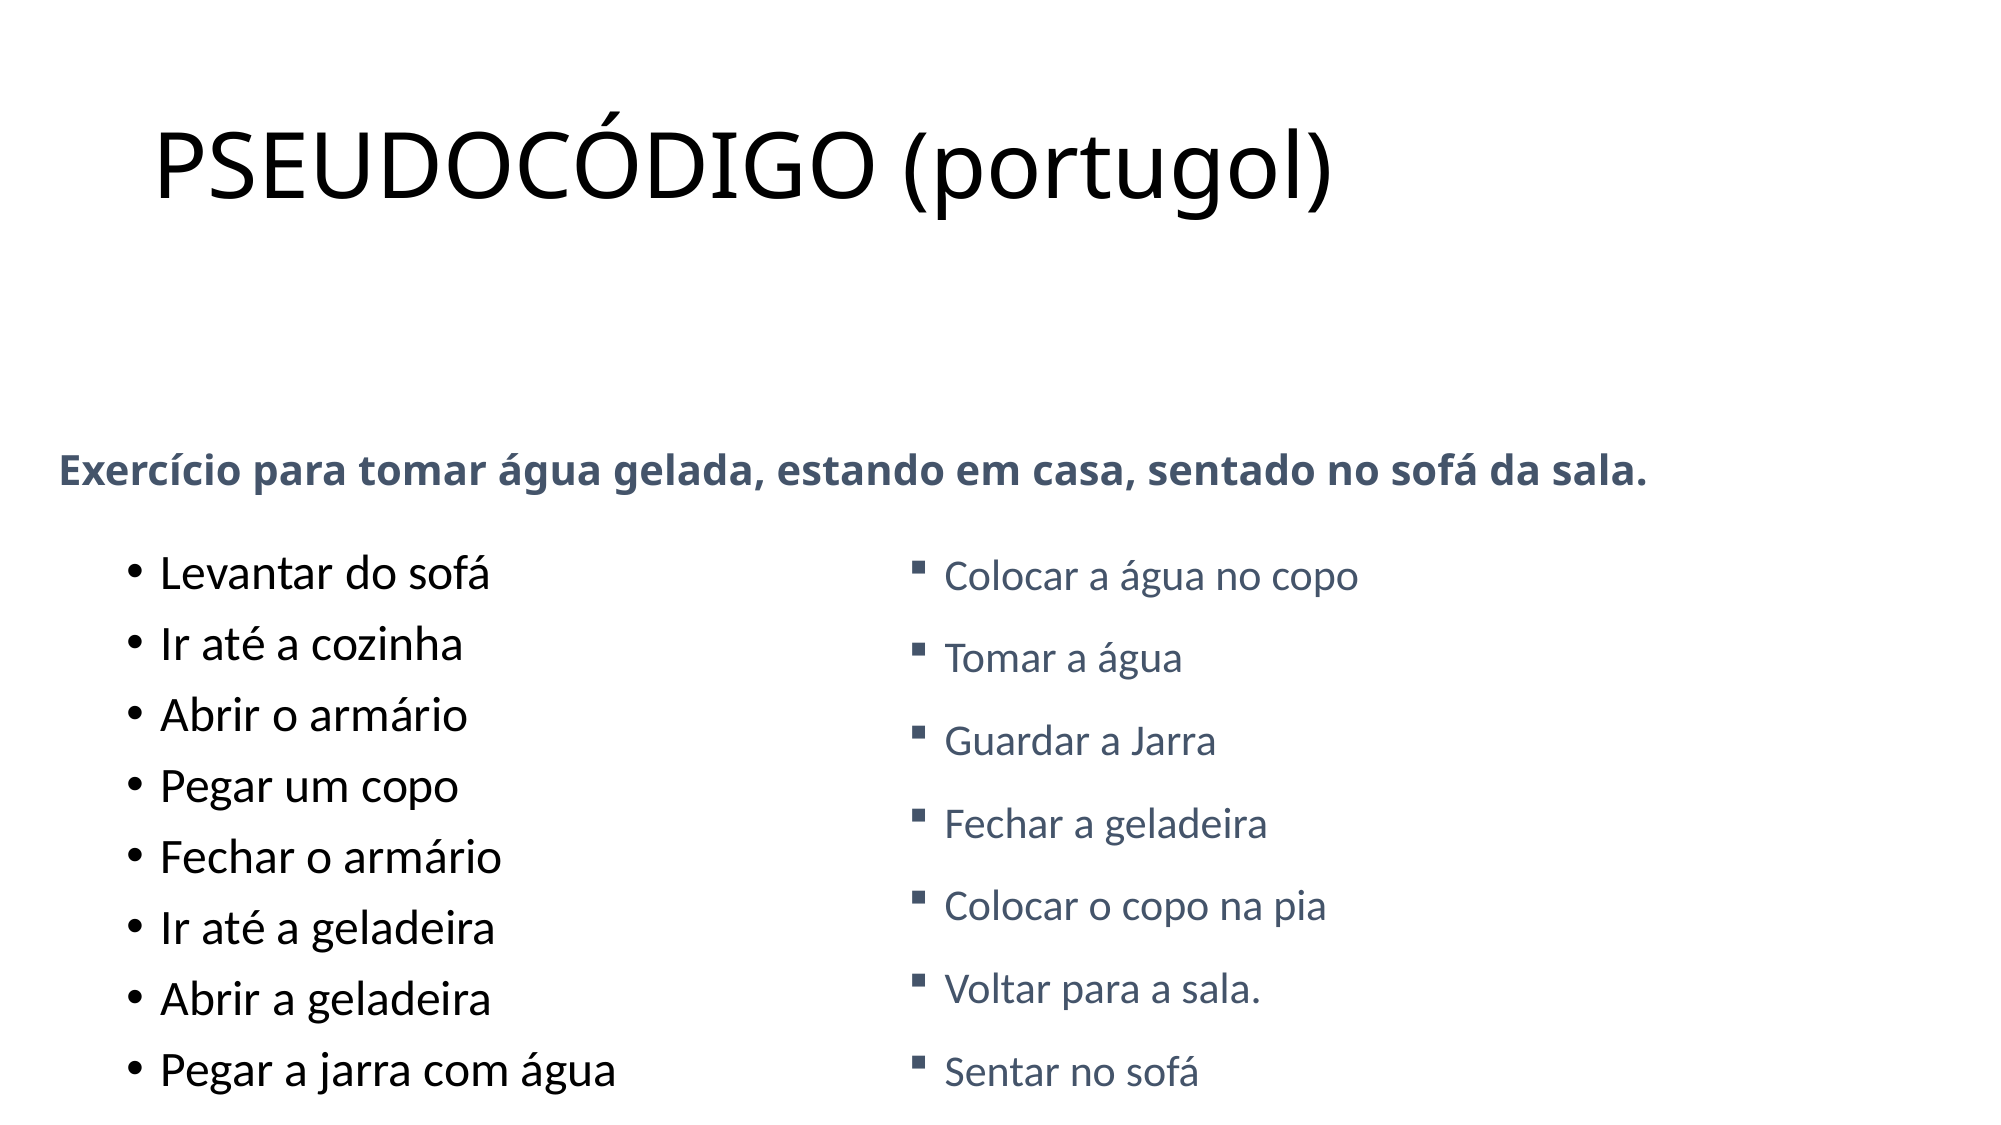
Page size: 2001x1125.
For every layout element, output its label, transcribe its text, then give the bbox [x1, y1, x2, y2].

title PSEUDOCÓDIGO (portugol) [137, 59, 1863, 278]
text_box Exercício para tomar água gelada, estando em casa, sentado no sofá da sala. [43, 432, 1886, 509]
text_box Colocar a água no copo Tomar a água Guardar a Jarra Fechar a geladeira Colocar o copo na pia Voltar para a sala. Sentar no sofá [893, 538, 1558, 1106]
list Levantar do sofá Ir até a cozinha Abrir o armário Pegar um copo Fechar o armário Ir até a geladeira Abrir a geladeira Pegar a jarra com água [111, 538, 776, 1106]
